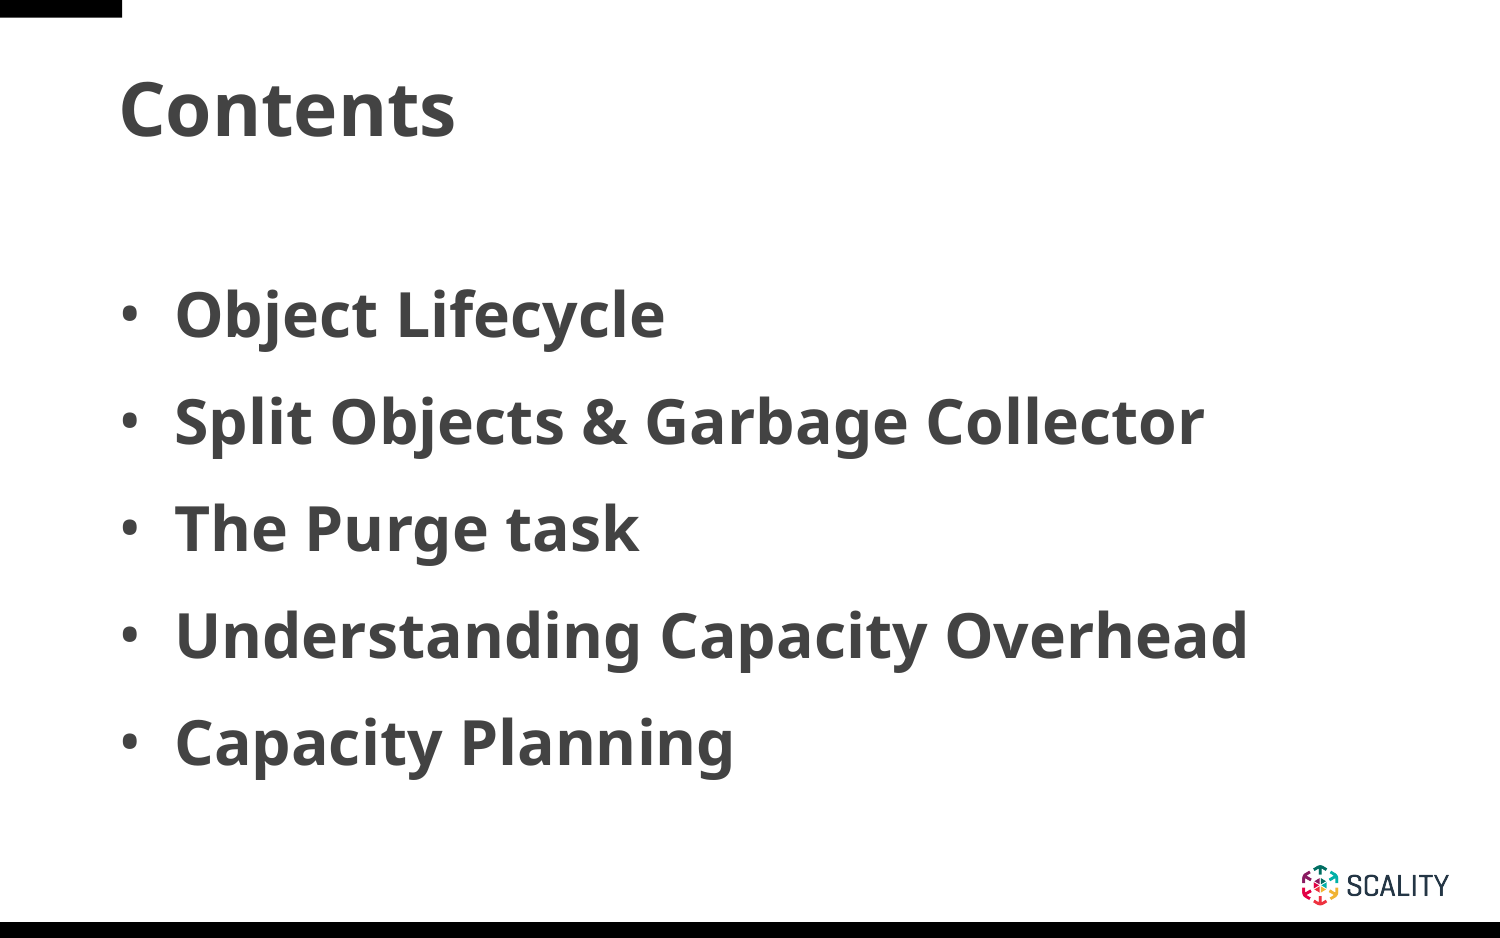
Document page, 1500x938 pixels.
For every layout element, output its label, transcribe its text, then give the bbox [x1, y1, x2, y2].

picture [1301, 864, 1450, 906]
title Contents [103, 21, 1397, 203]
list Object Lifecycle Split Objects & Garbage Collector The Purge task Understanding Capacity Overhead Capacity Planning [103, 212, 1362, 830]
